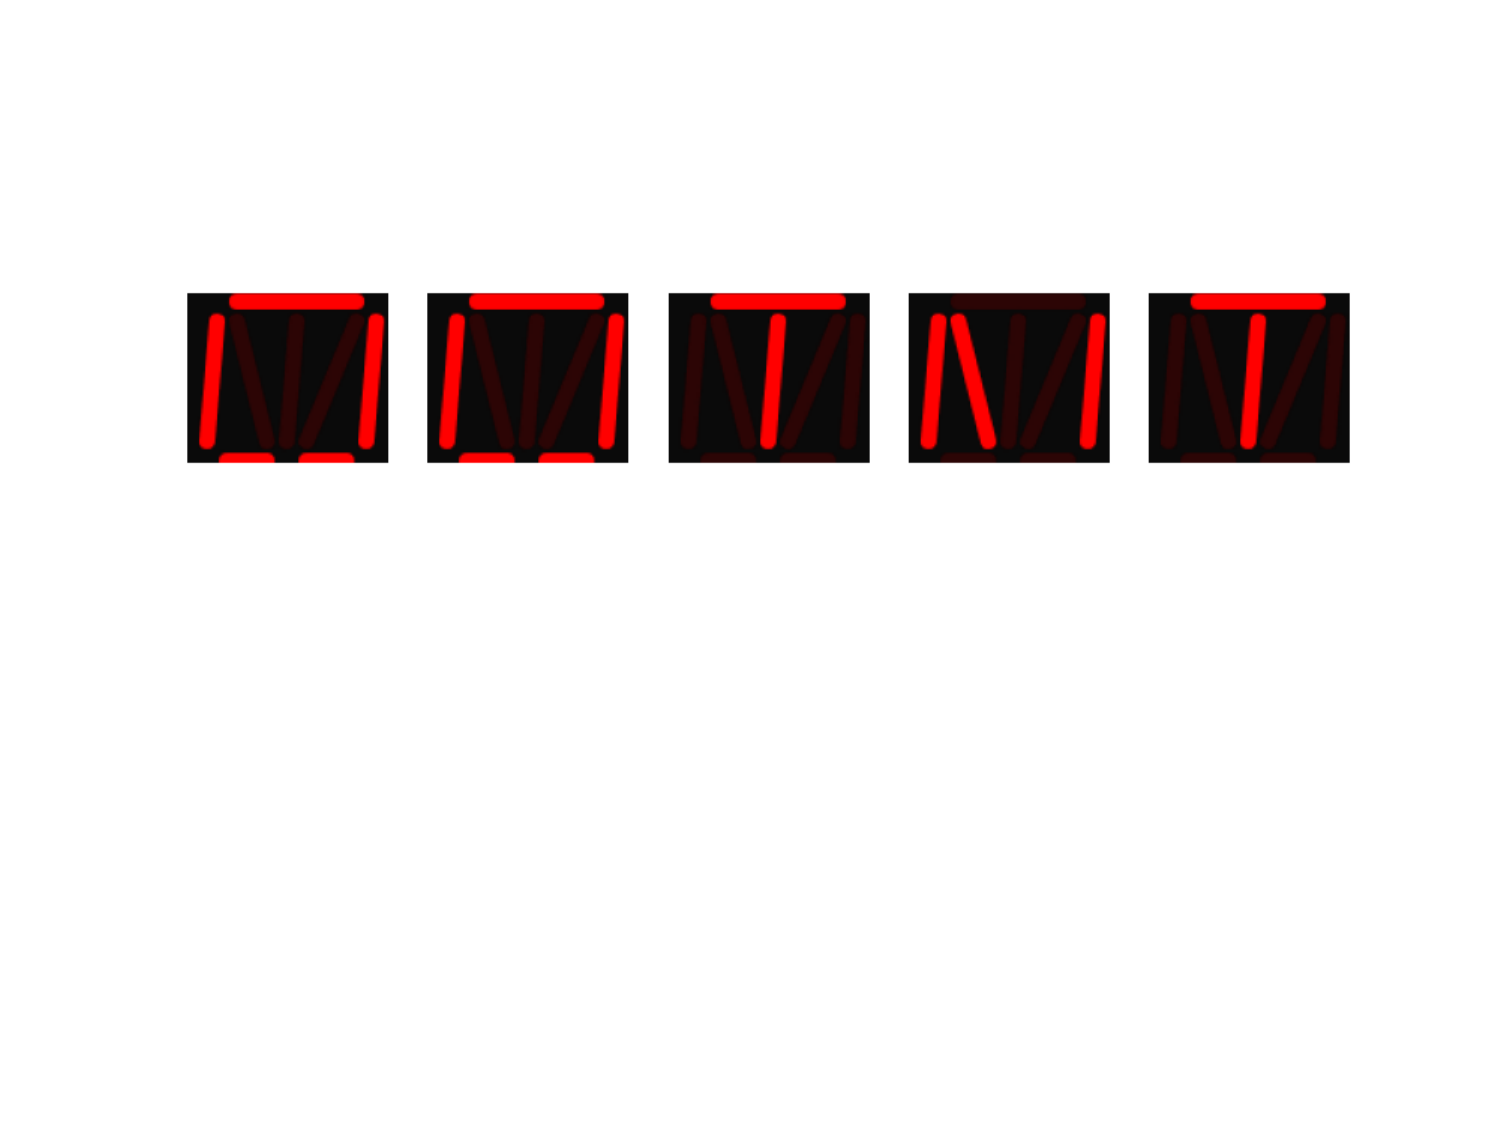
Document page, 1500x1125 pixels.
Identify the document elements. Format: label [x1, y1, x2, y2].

picture [0, 0, 1500, 751]
